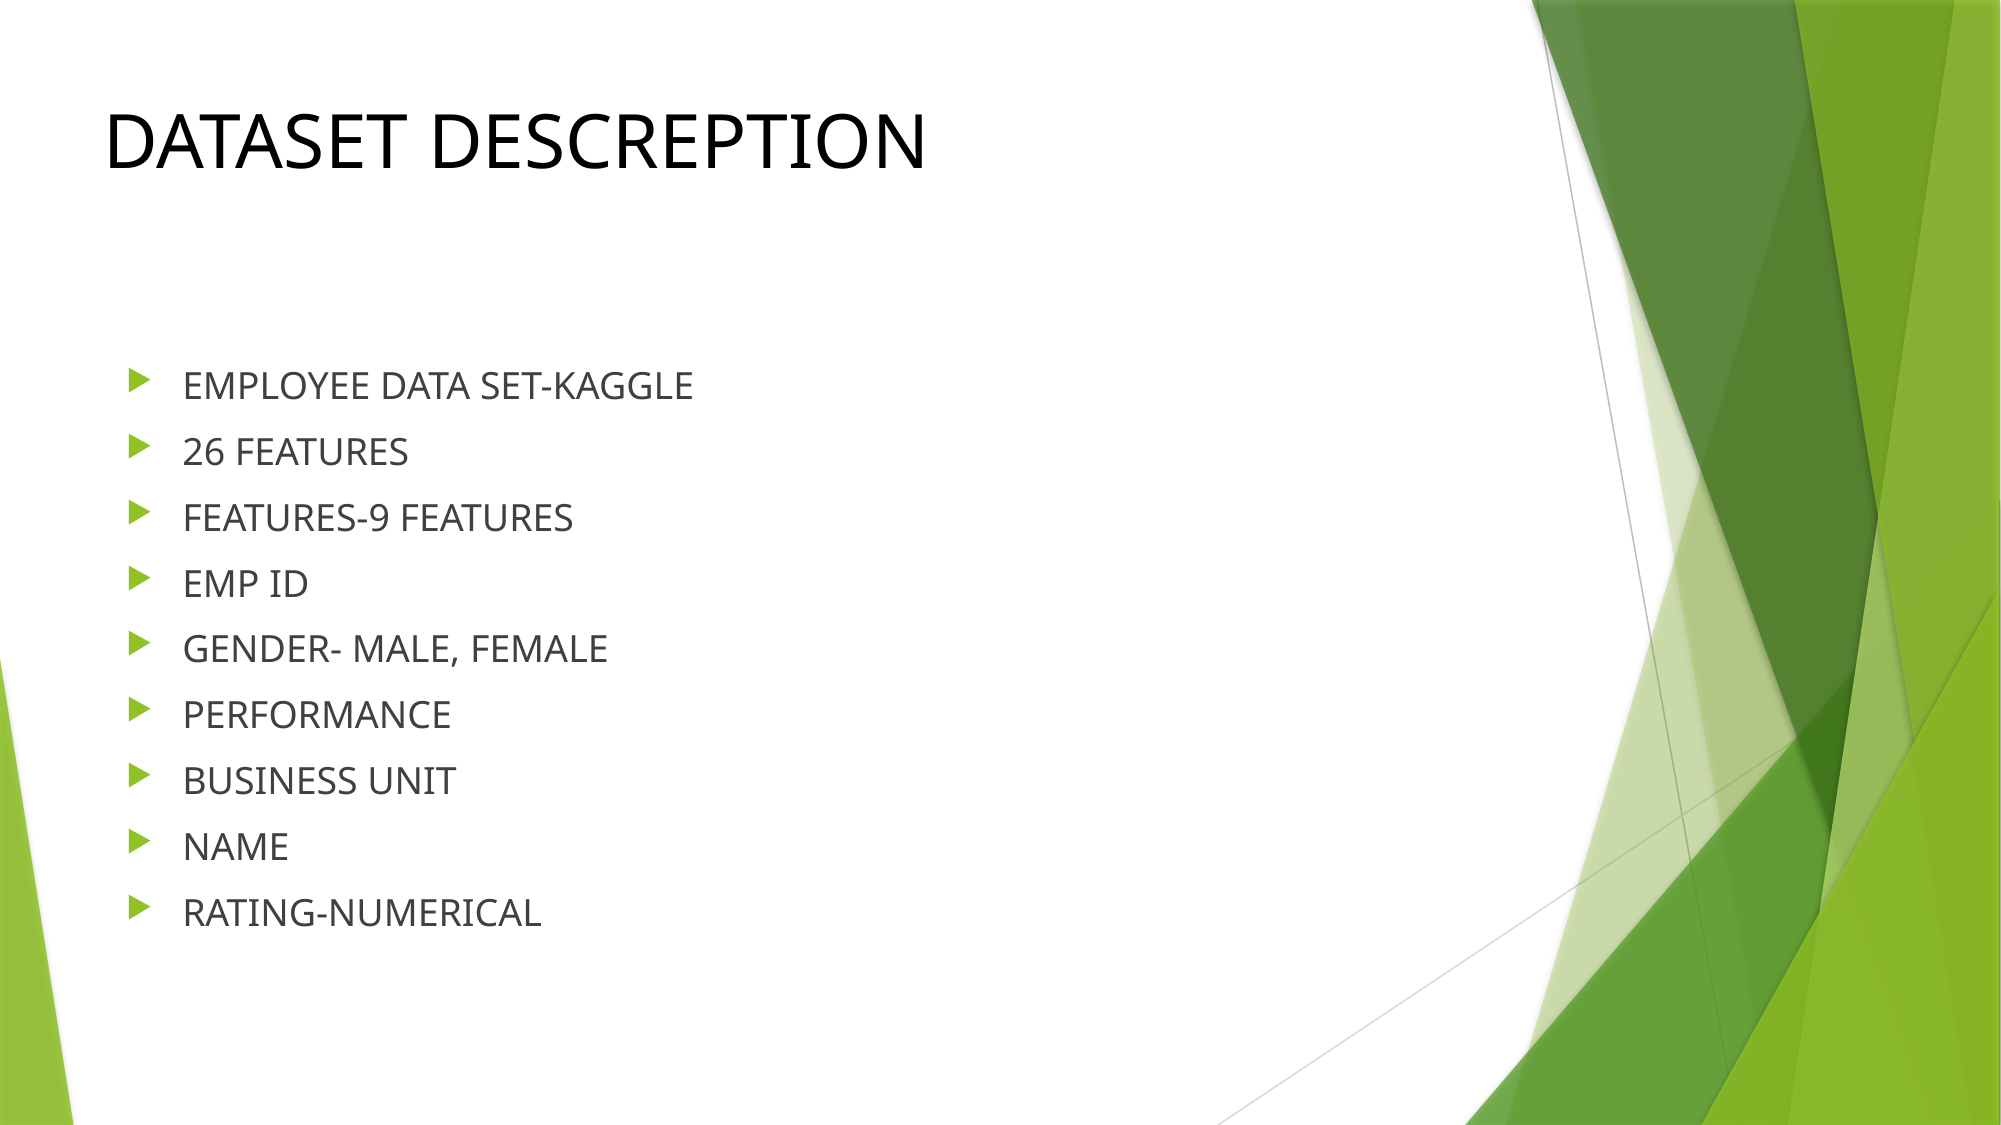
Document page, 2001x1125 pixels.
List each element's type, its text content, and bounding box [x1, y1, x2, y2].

title DATASET DESCREPTION [88, 86, 1499, 304]
list EMPLOYEE DATA SET-KAGGLE 26 FEATURES FEATURES-9 FEATURES EMP ID GENDER- MALE, FEMALE PERFORMANCE BUSINESS UNIT NAME RATING-NUMERICAL [111, 354, 1522, 992]
